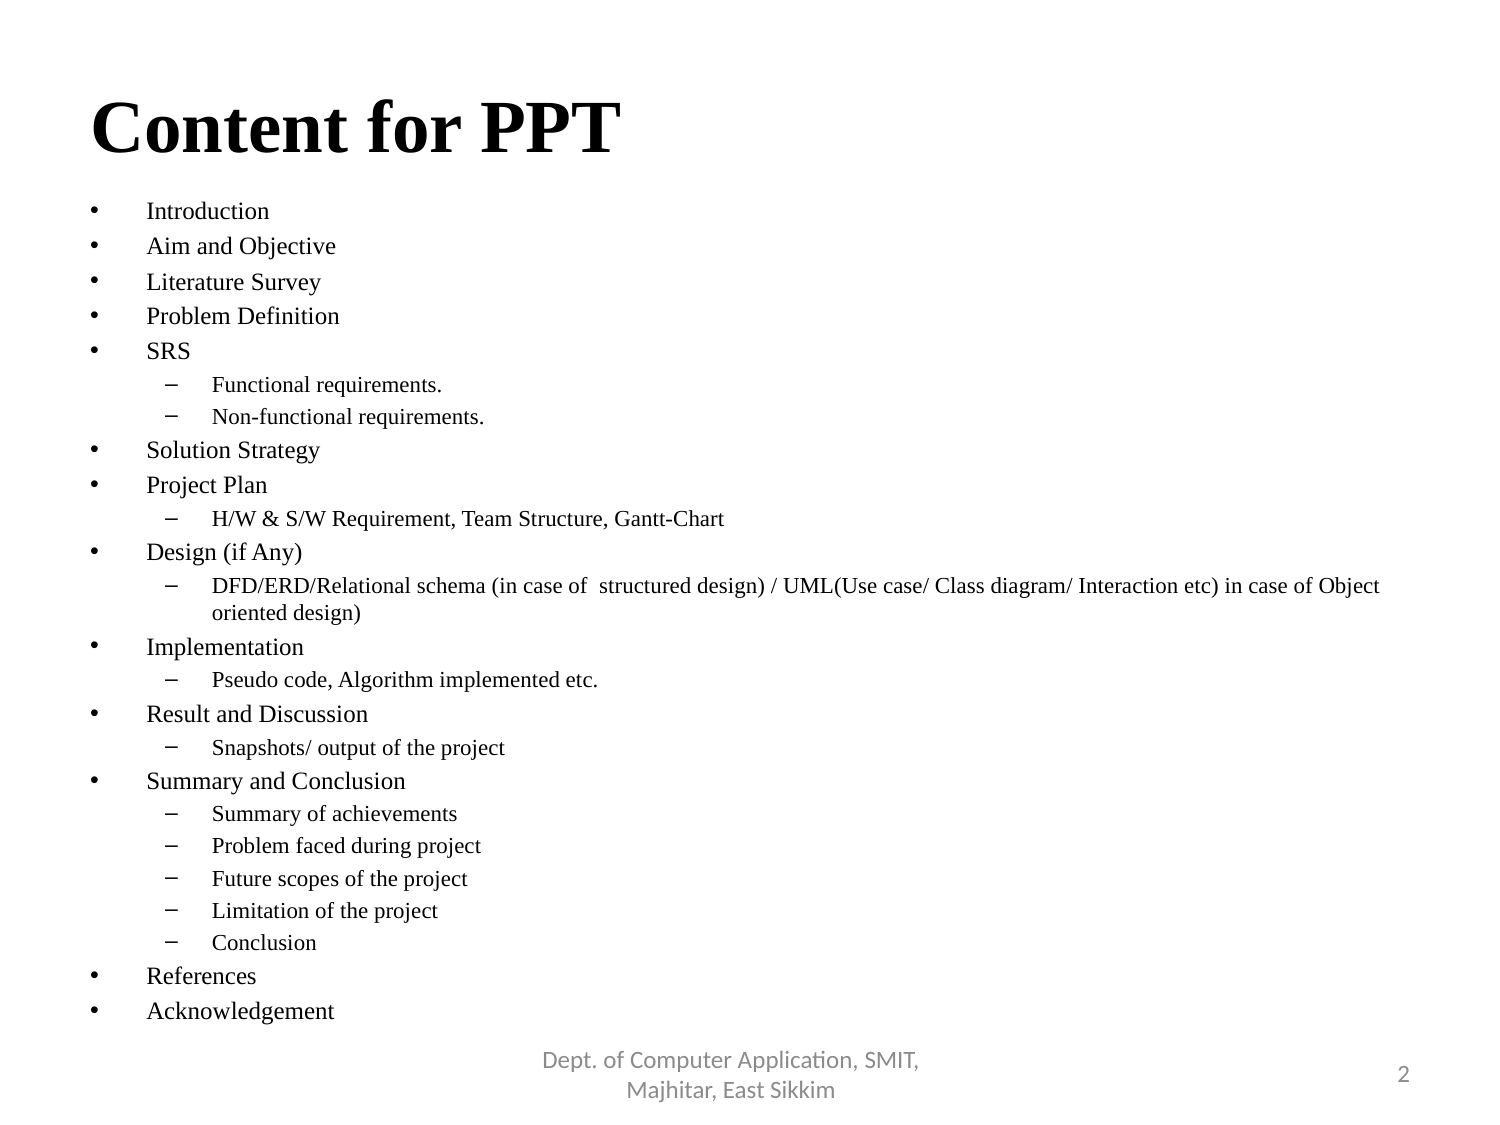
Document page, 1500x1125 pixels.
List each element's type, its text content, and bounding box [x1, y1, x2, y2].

list Introduction Aim and Objective Literature Survey Problem Definition SRS Functional requirements. Non-functional requirements. Solution Strategy Project Plan H/W & S/W Requirement, Team Structure, Gantt-Chart Design (if Any) DFD/ERD/Relational schema (in case of structured design) / UML(Use case/ Class diagram/ Interaction etc) in case of Object oriented design) Implementation Pseudo code, Algorithm implemented etc. Result and Discussion Snapshots/ output of the project Summary and Conclusion Summary of achievements Problem faced during project Future scopes of the project Limitation of the project Conclusion References Acknowledgement [75, 187, 1425, 1050]
footer Dept. of Computer Application, SMIT, Majhitar, East Sikkim [487, 1034, 975, 1113]
slide_number 2 [1074, 1042, 1425, 1103]
title Content for PPT [75, 45, 1425, 187]
